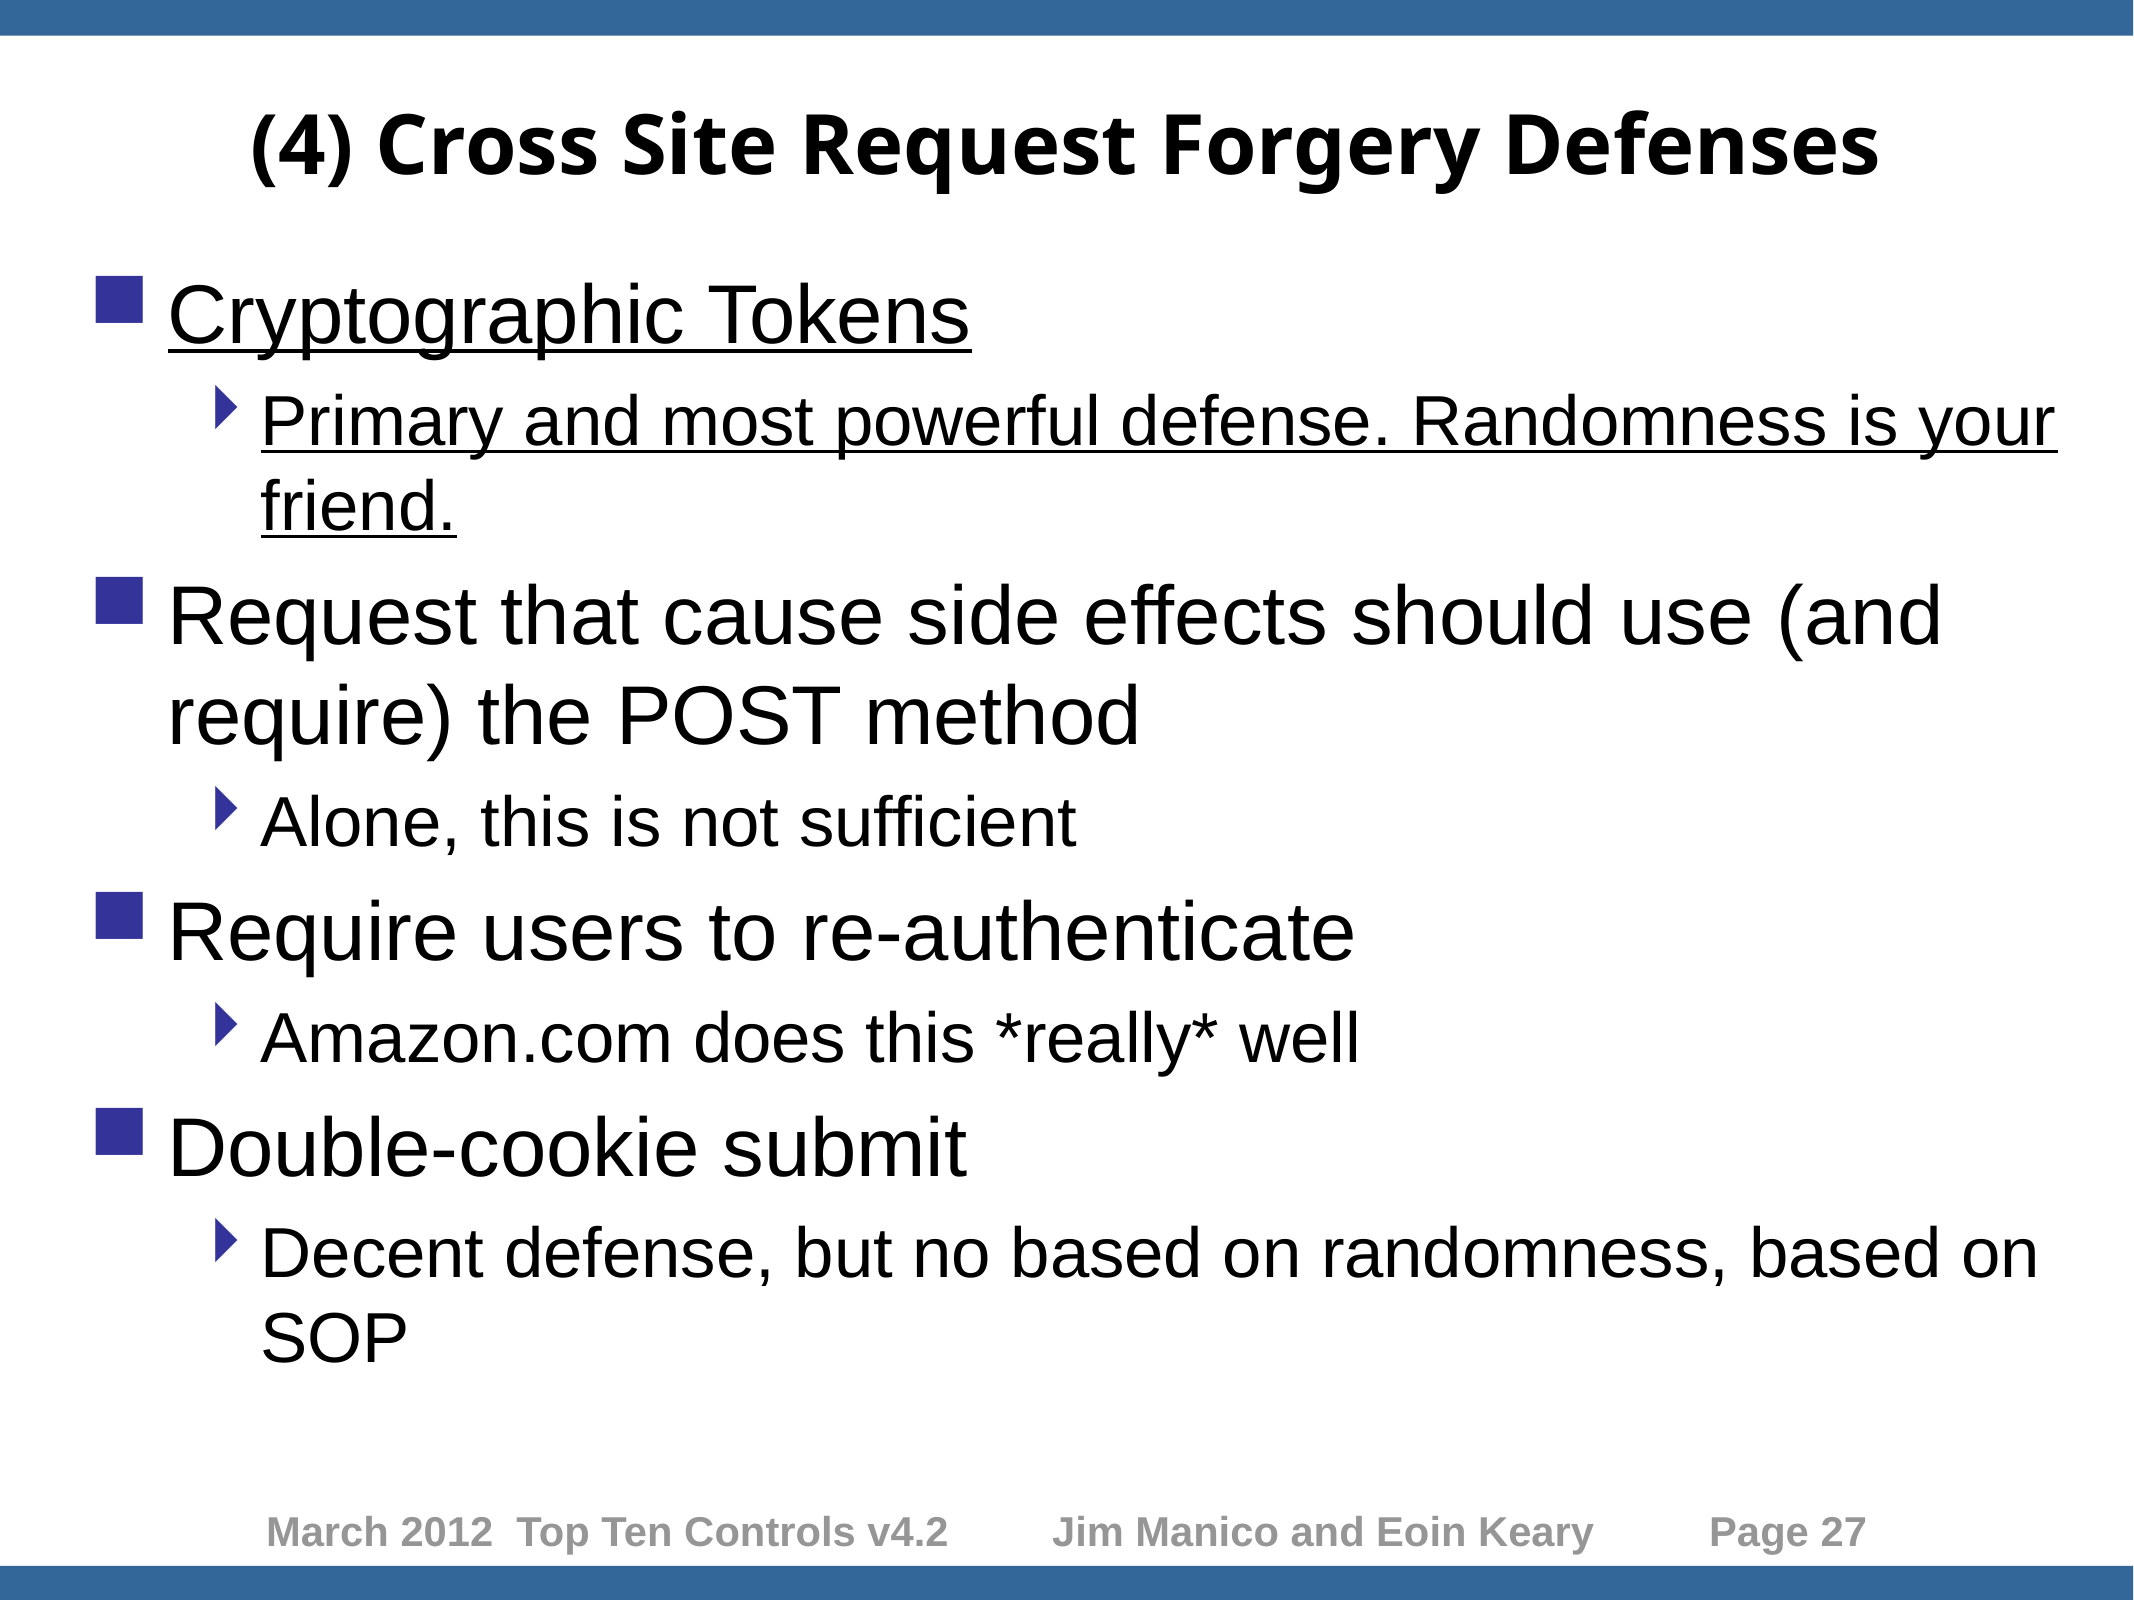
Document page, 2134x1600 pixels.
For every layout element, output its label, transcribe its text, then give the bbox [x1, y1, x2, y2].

list Cryptographic Tokens Primary and most powerful defense. Randomness is your friend. Request that cause side effects should use (and require) the POST method Alone, this is not sufficient Require users to re-authenticate Amazon.com does this *really* well Double-cookie submit Decent defense, but no based on randomness, based on SOP [66, 249, 2080, 1438]
title (4) Cross Site Request Forgery Defenses [0, 48, 2134, 233]
